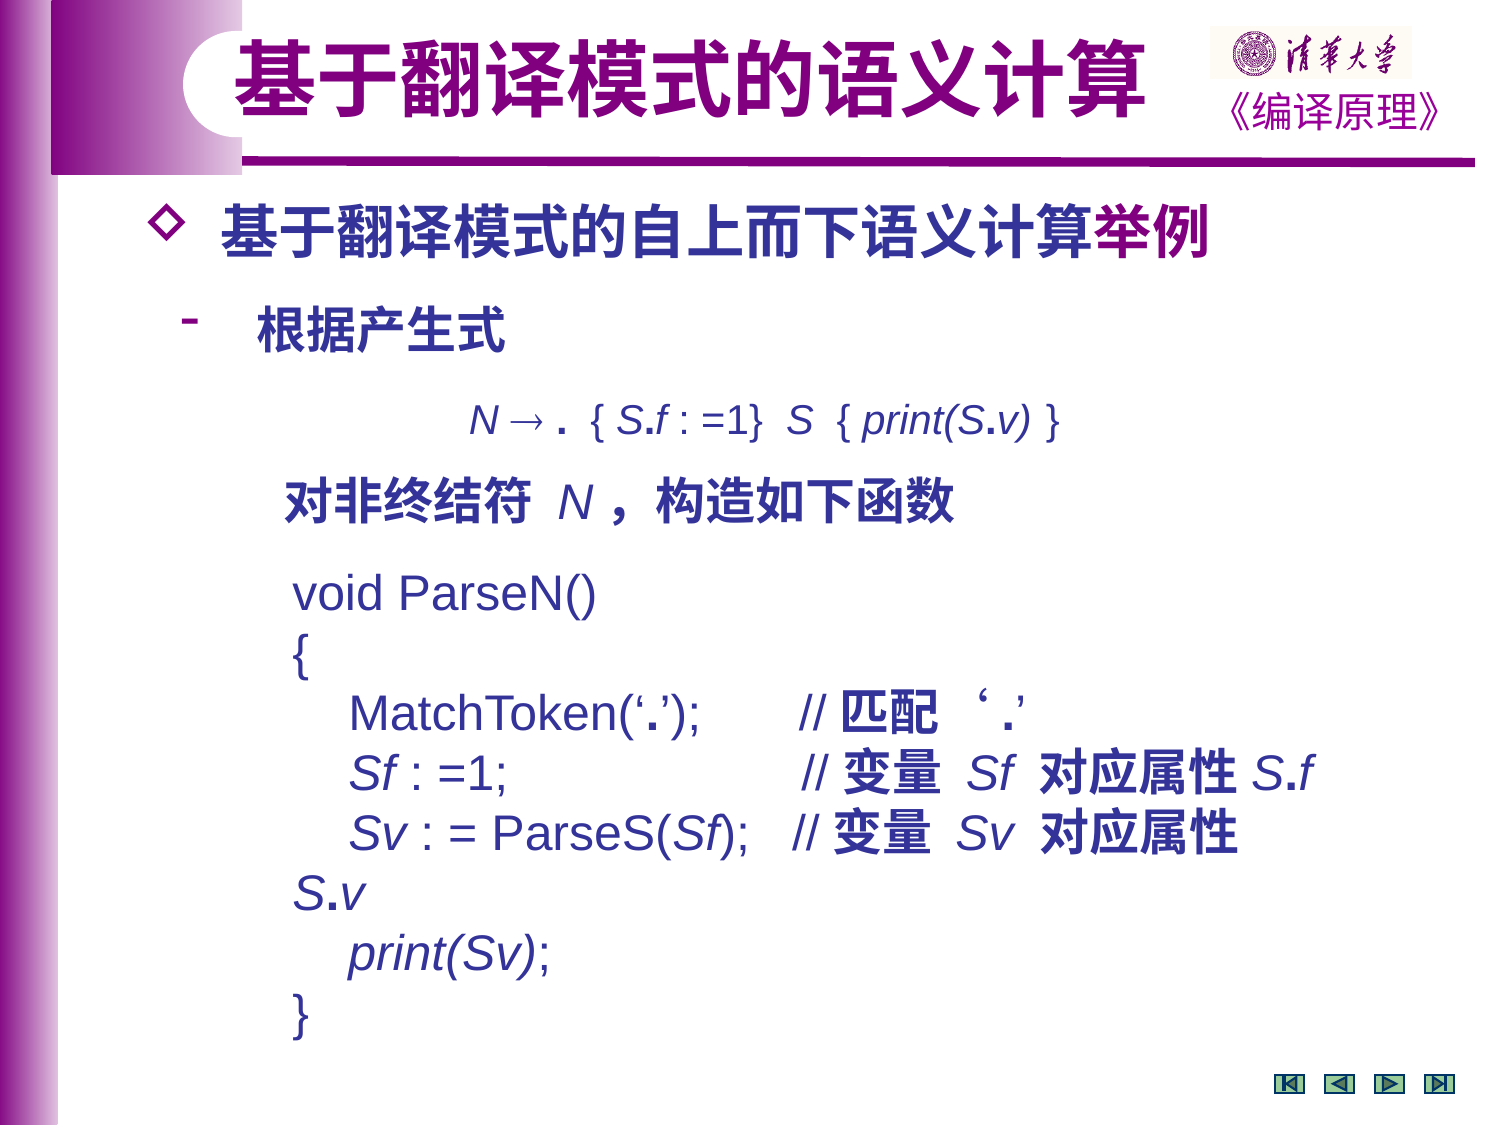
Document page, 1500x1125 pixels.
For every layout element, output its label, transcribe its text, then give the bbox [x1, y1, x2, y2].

text_box [1274, 1074, 1305, 1093]
text_box [1324, 1074, 1355, 1093]
text_box 基于翻译模式的语义计算 [218, 31, 1187, 136]
text_box 基于翻译模式的自上而下语义计算举例 根据产生式 N  . { S.f : =1} S { print(S.v) } 对非终结符 N，构造如下函数 [125, 187, 1413, 538]
text_box void ParseN() { MatchToken(‘.’); //匹配‘.’ Sf : =1; //变量 Sf 对应属性S.f Sv : = ParseS(Sf); //变量 Sv 对应属性S.v print(Sv); } [277, 553, 1338, 1048]
picture [1210, 26, 1412, 79]
text_box [1374, 1074, 1405, 1093]
text_box [1424, 1074, 1455, 1093]
